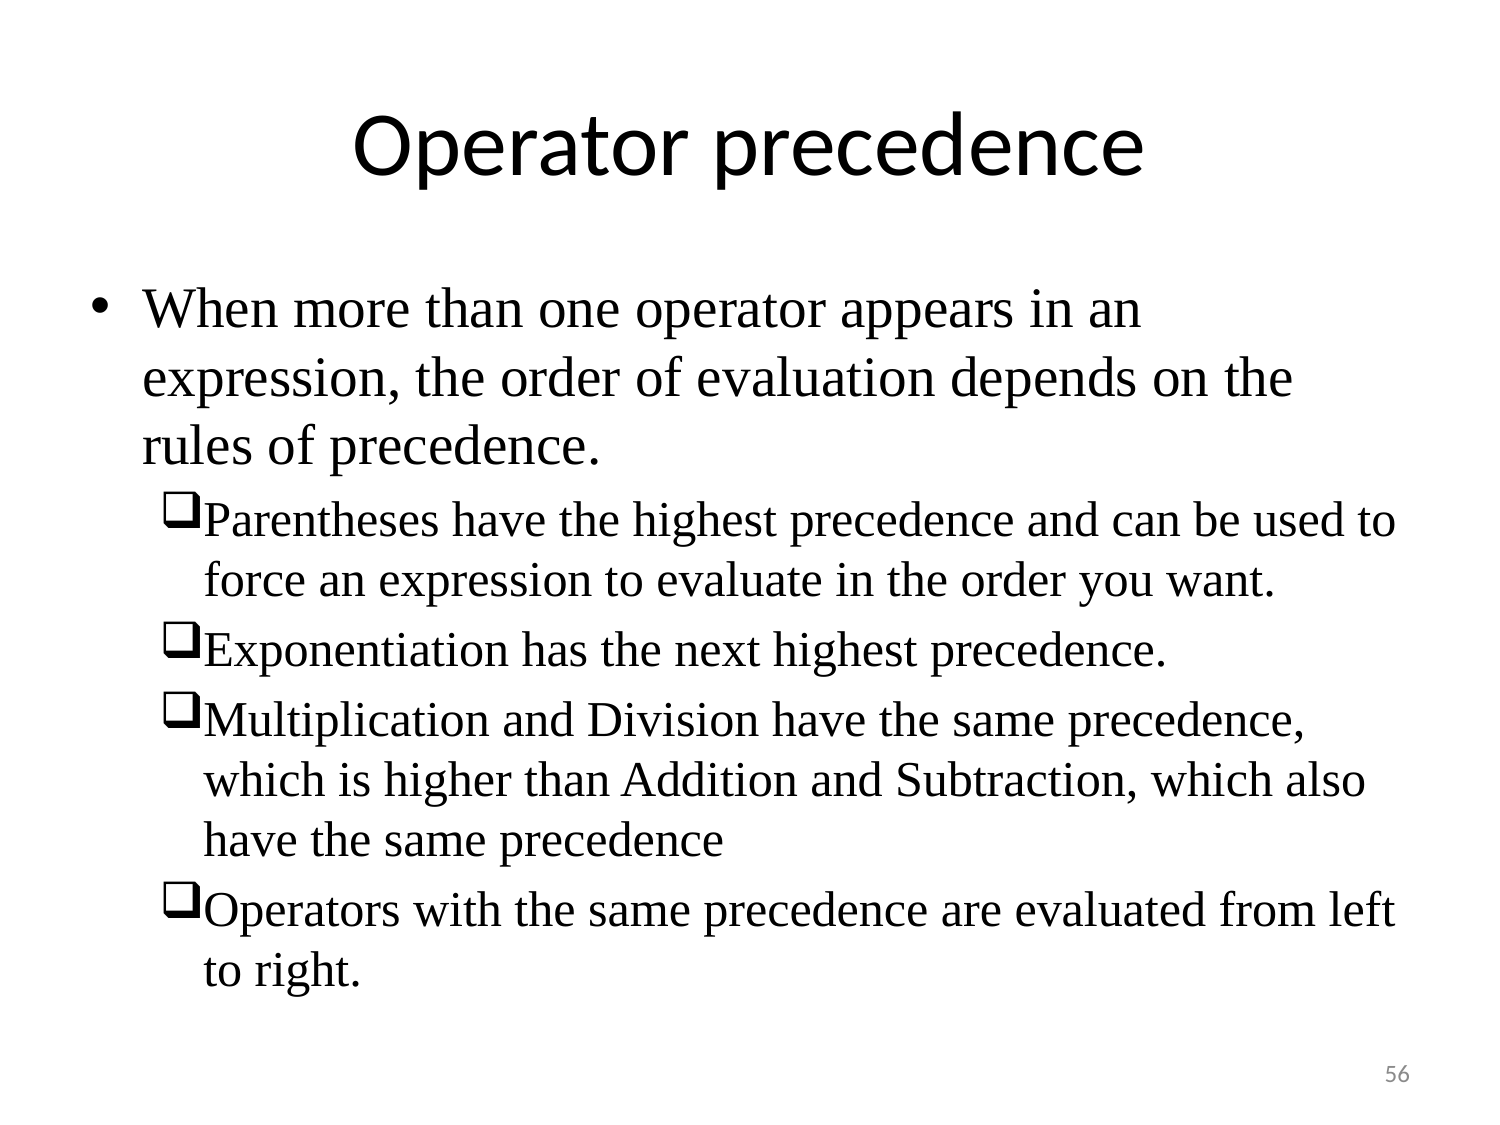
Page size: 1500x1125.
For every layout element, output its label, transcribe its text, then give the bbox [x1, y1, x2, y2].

title Operator precedence [75, 45, 1425, 233]
list When more than one operator appears in an expression, the order of evaluation depends on the rules of precedence. Parentheses have the highest precedence and can be used to force an expression to evaluate in the order you want. Exponentiation has the next highest precedence. Multiplication and Division have the same precedence, which is higher than Addition and Subtraction, which also have the same precedence Operators with the same precedence are evaluated from left to right. [75, 262, 1425, 1005]
slide_number 56 [1074, 1042, 1425, 1103]
